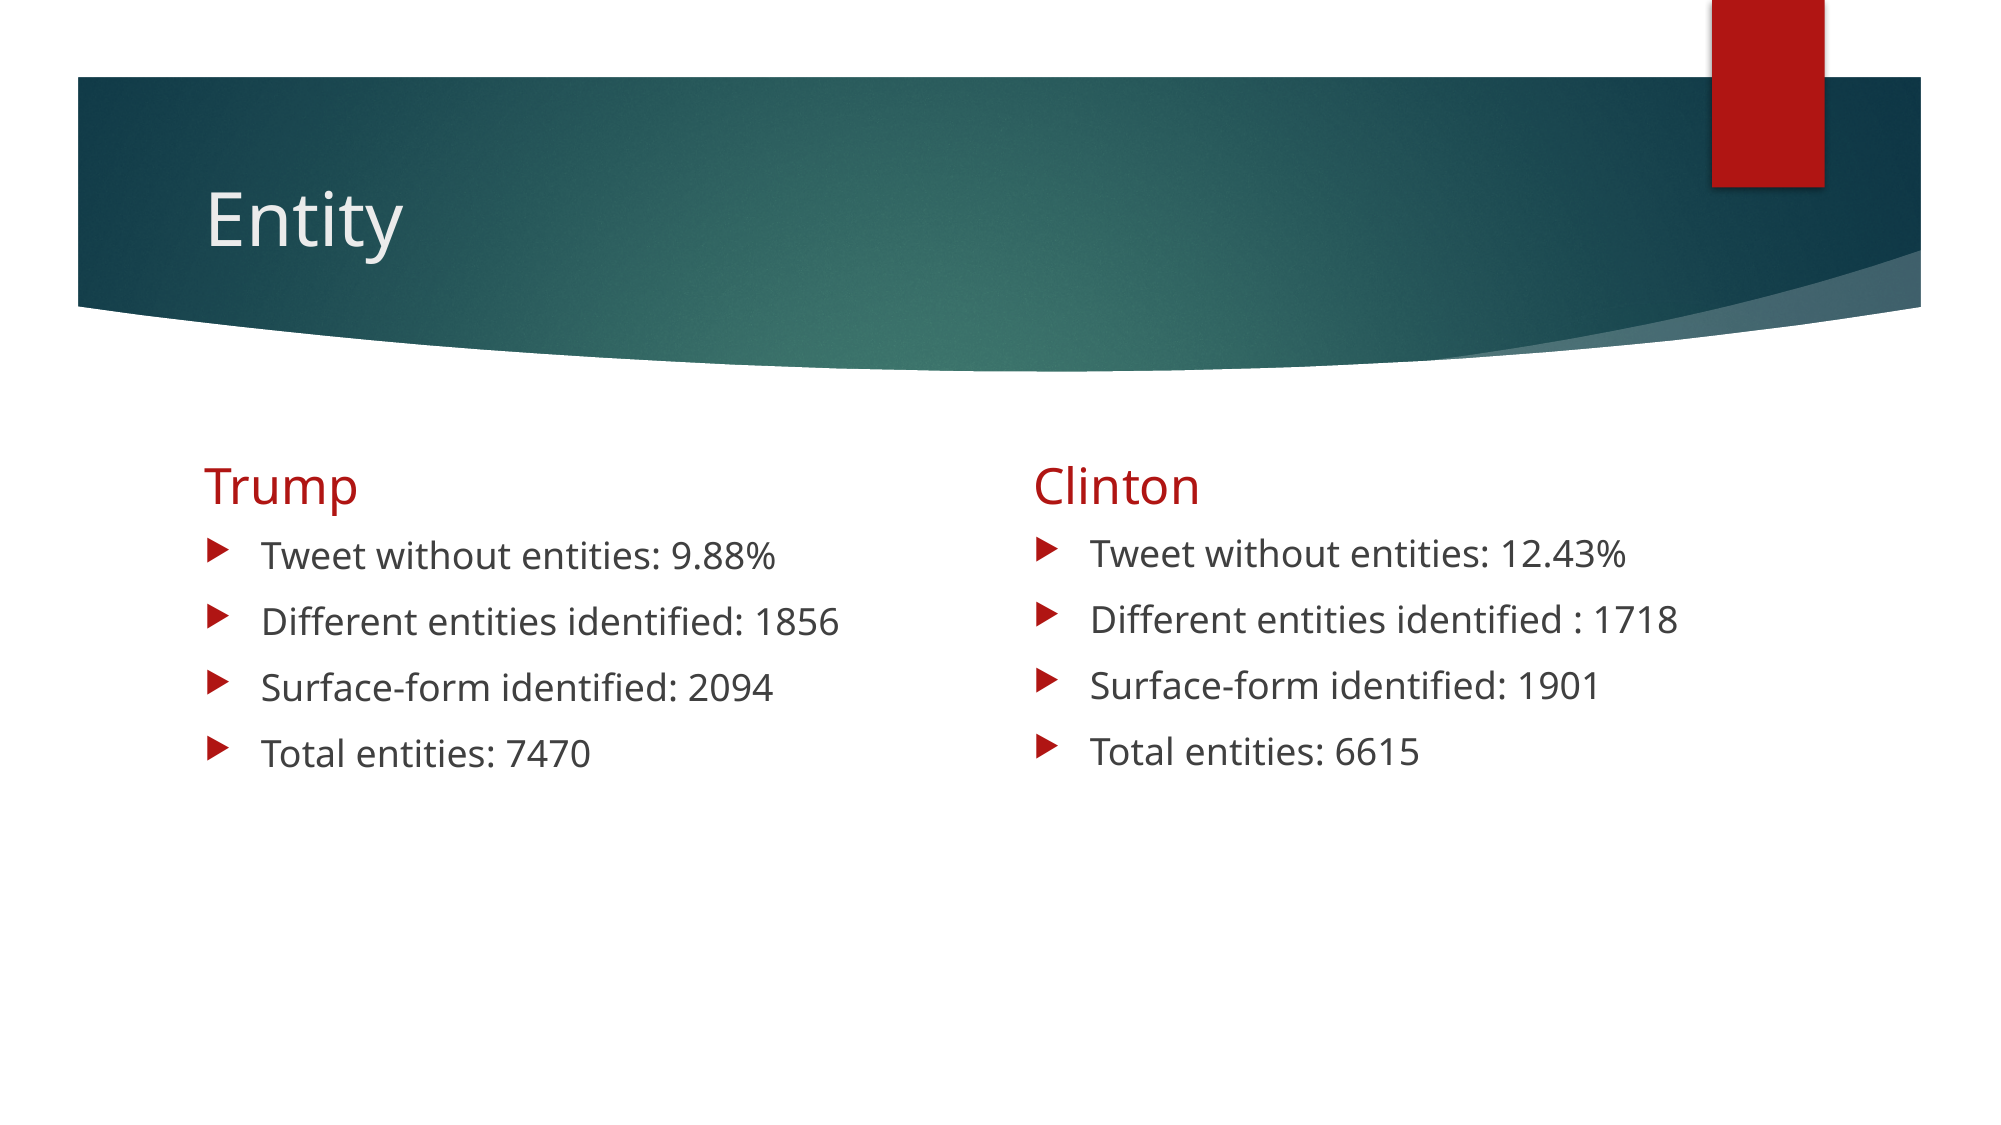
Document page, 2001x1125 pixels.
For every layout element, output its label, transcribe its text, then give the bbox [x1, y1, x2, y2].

title Entity [189, 158, 1638, 275]
list Tweet without entities: 9.88% Different entities identified: 1856 Surface-form identified: 2094 Total entities: 7470 [189, 524, 982, 992]
list Tweet without entities: 12.43% Different entities identified : 1718 Surface-form identified: 1901 Total entities: 6615 [1018, 522, 1810, 992]
list Trump [189, 427, 982, 522]
list Clinton [1018, 427, 1811, 522]
